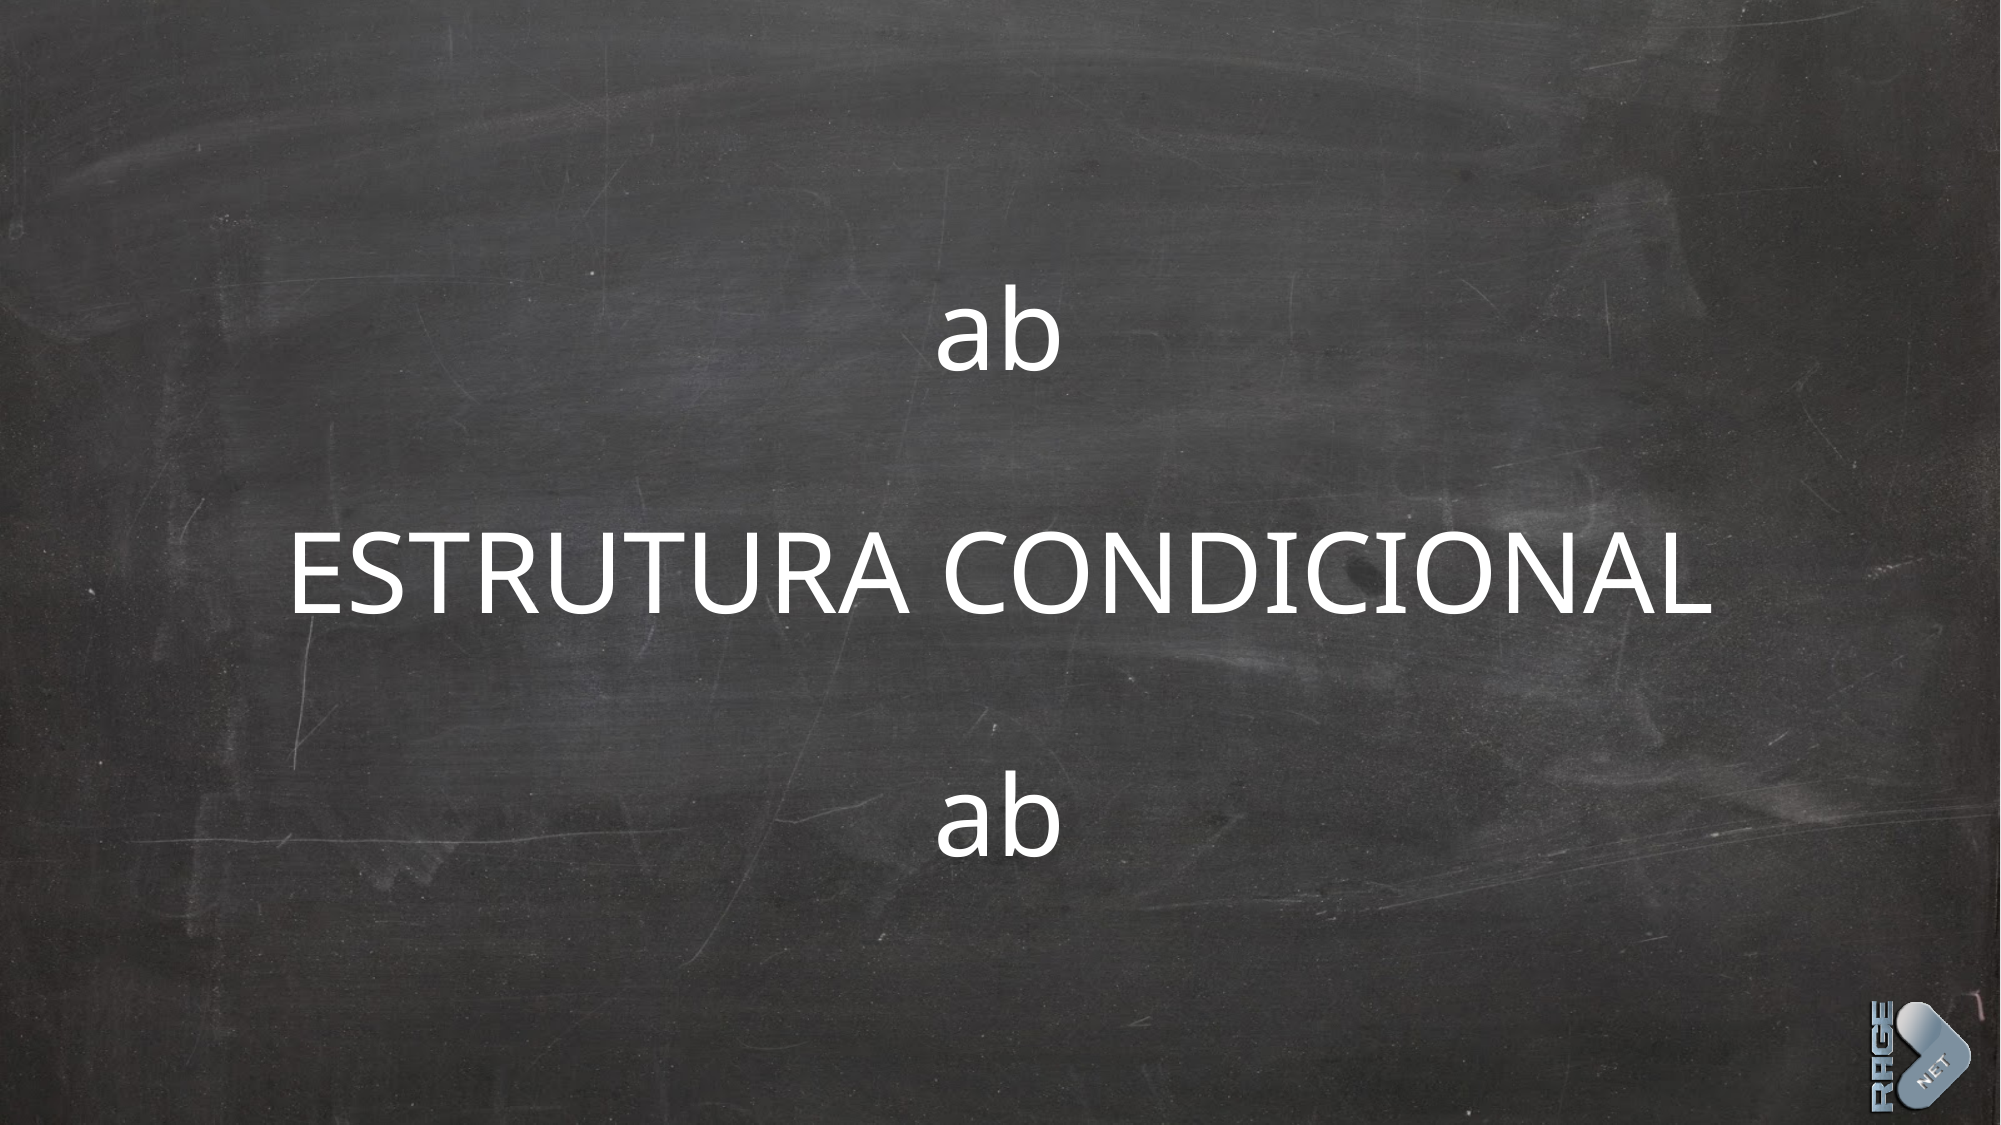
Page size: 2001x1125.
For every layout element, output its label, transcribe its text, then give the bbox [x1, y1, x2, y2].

picture [0, 0, 2001, 1125]
title ab ESTRUTURA CONDICIONAL ab [0, 172, 2000, 982]
